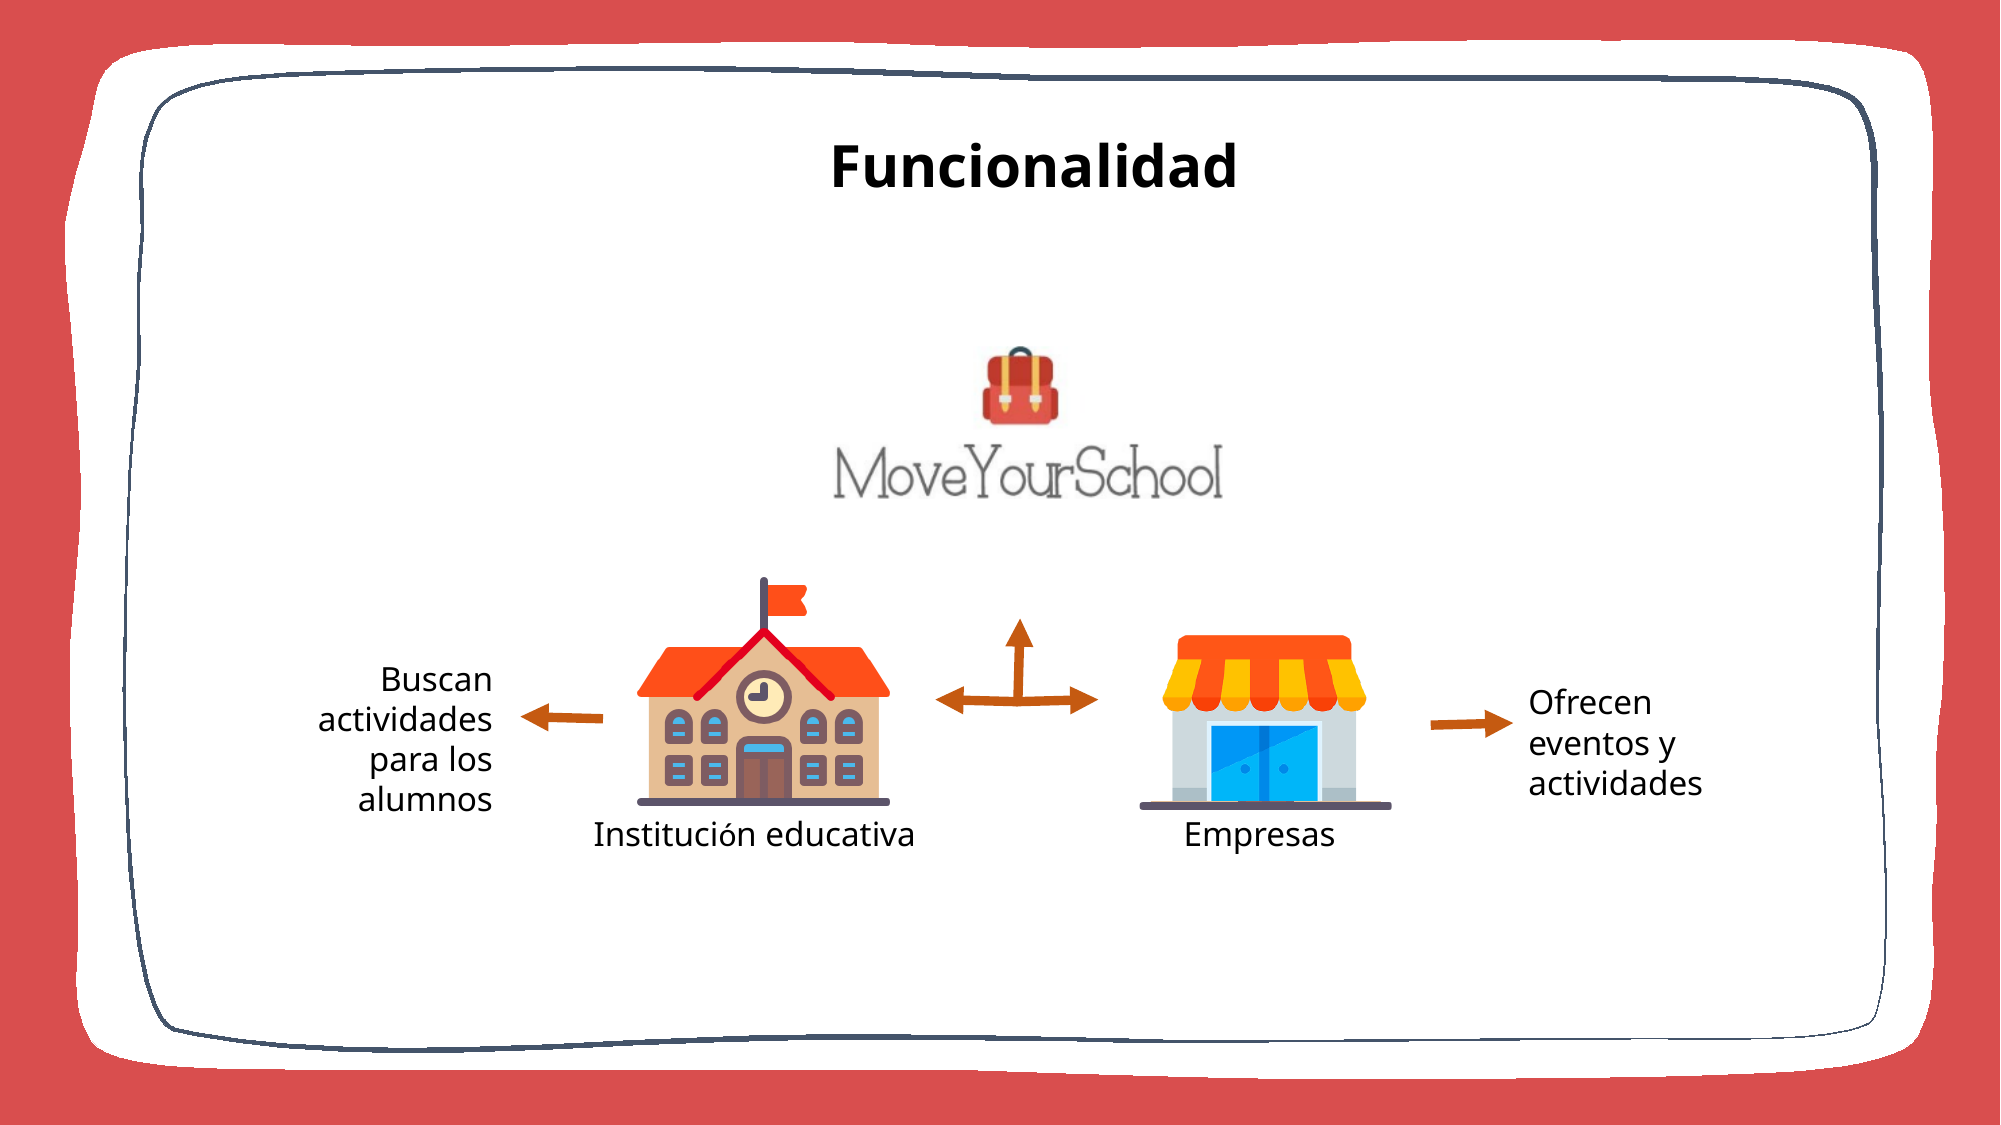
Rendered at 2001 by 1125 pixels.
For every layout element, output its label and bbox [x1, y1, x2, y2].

text_box [520, 312, 1514, 819]
text_box [65, 40, 1945, 1079]
